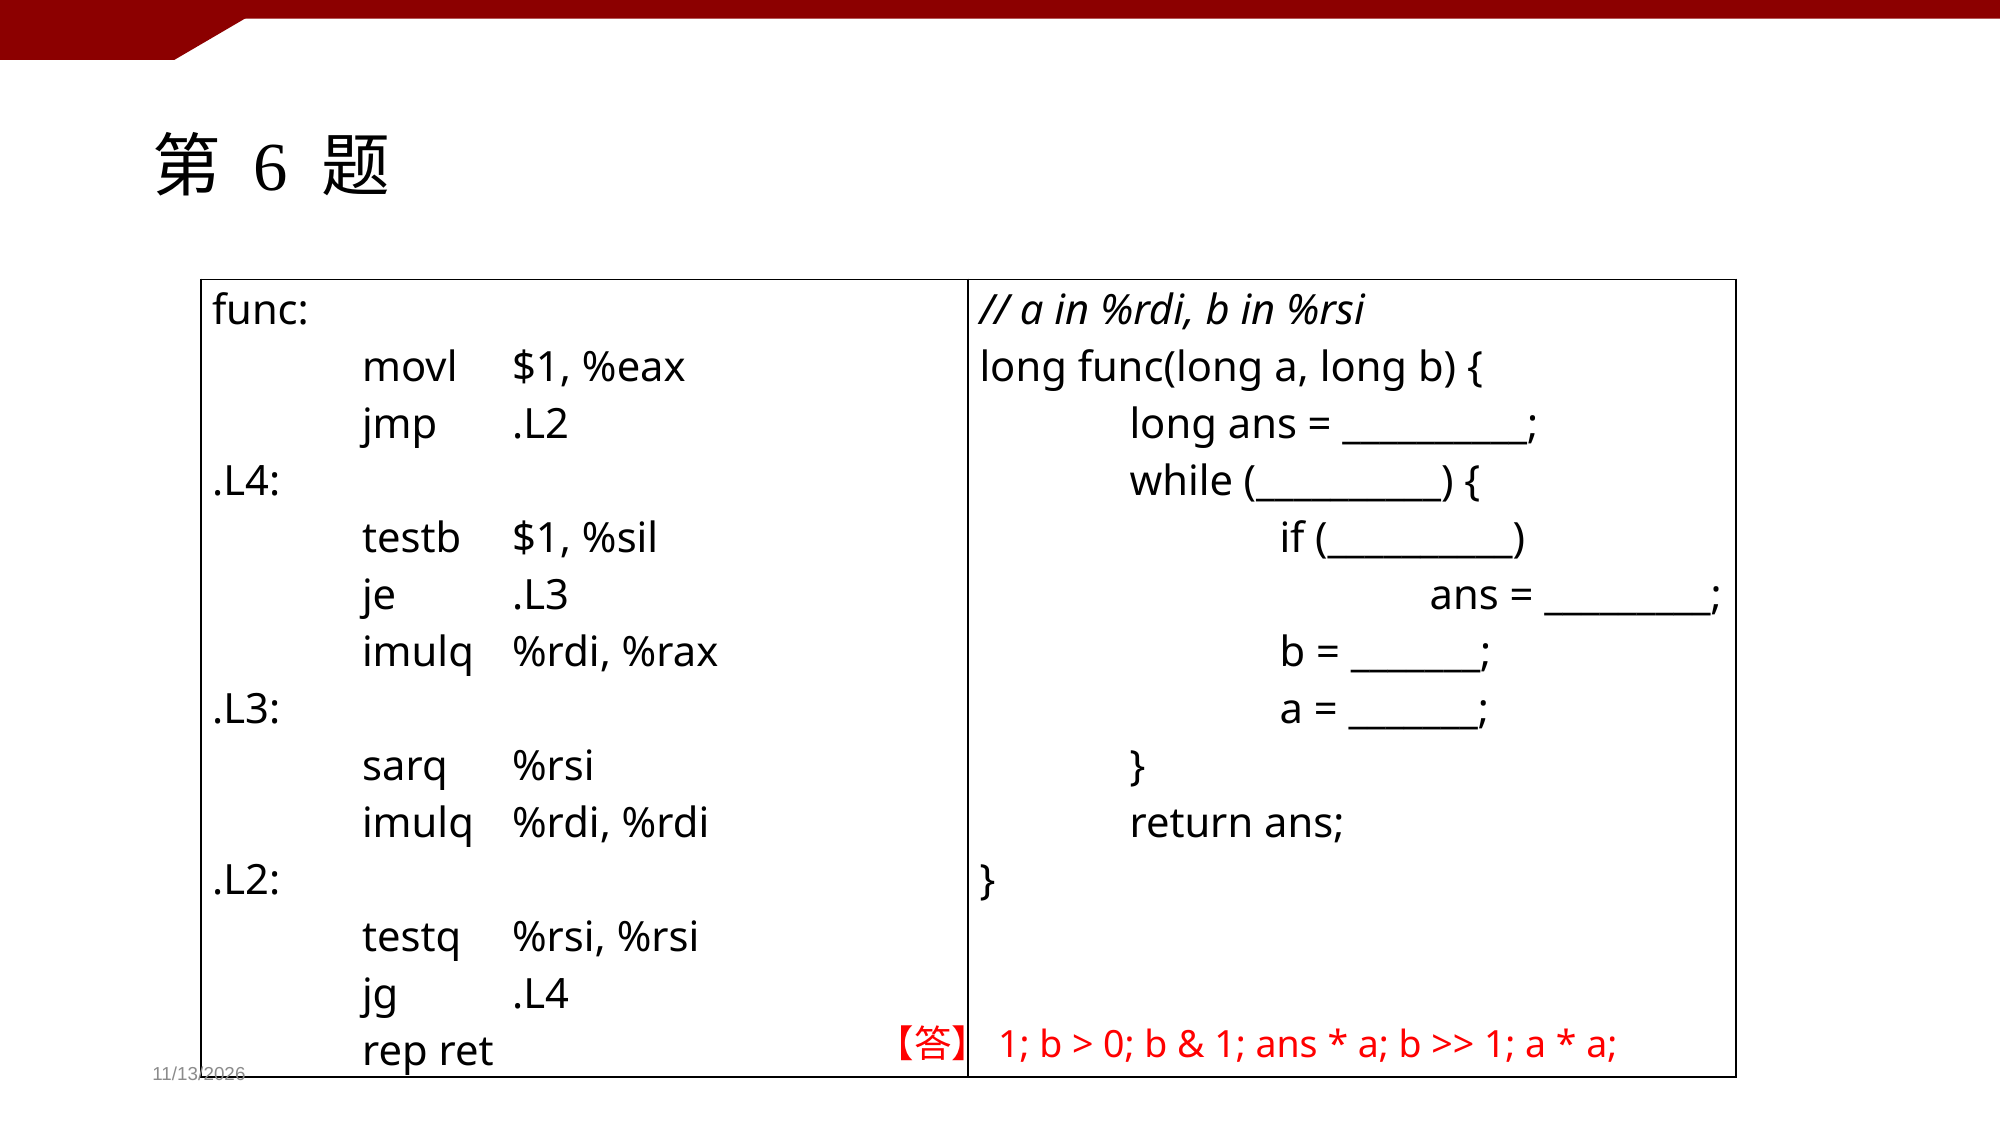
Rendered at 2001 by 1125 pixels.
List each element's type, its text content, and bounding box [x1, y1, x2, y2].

table_header // a in %rdi, b in %rsi long func(long a, long b) { long ans = __________; while (__________) { if (__________) ans = _________; b = _______; a = _______; } return ans; } [969, 280, 1735, 1012]
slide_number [137, 1042, 588, 1103]
title 第 6 题 [137, 59, 1863, 278]
text_box 【答】1; b > 0; b & 1; ans * a; b >> 1; a * a; [861, 1012, 1863, 1073]
table_header func: movl $1, %eax jmp .L2 .L4: testb $1, %sil je .L3 imulq %rdi, %rax .L3: sarq %rsi imulq %rdi, %rdi .L2: testq %rsi, %rsi jg .L4 rep ret [202, 280, 967, 1076]
